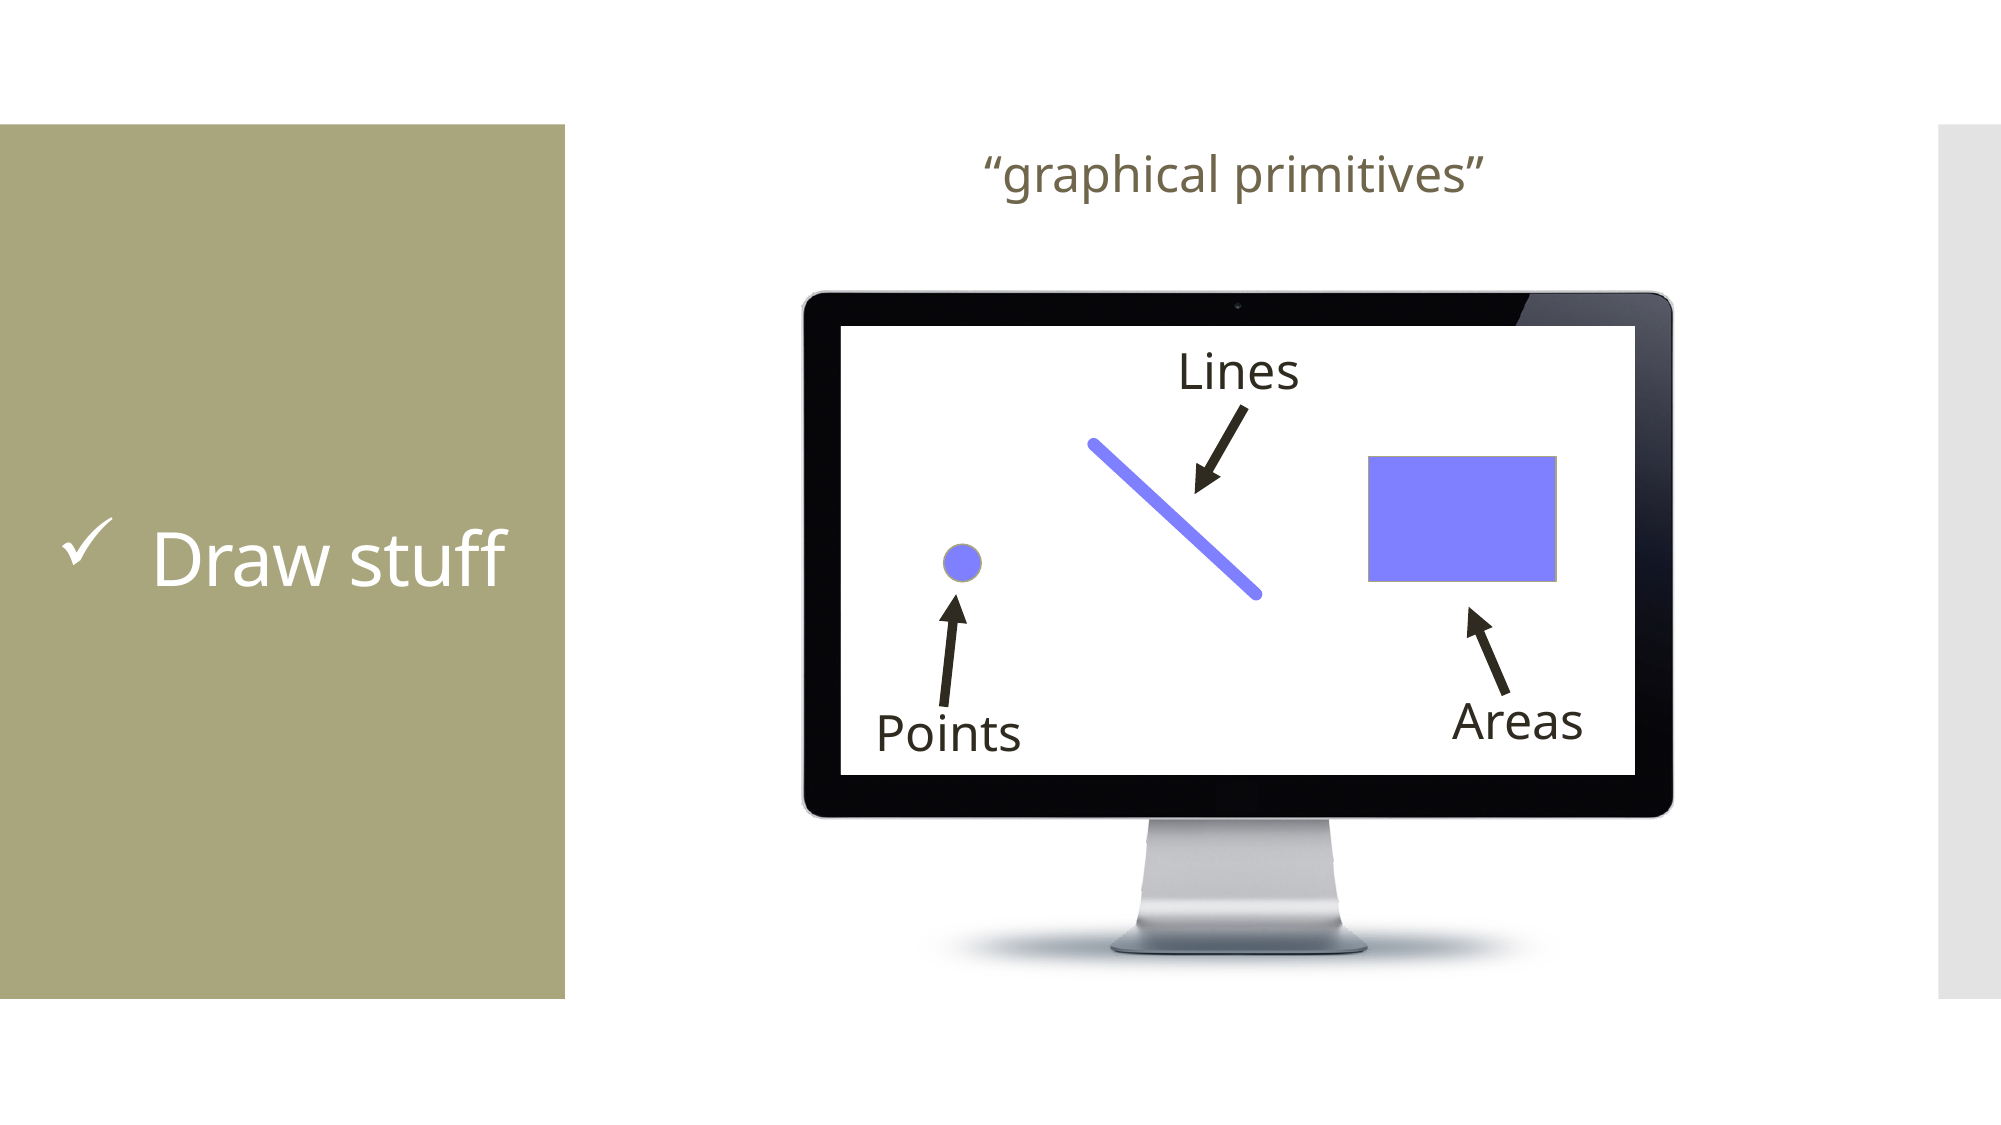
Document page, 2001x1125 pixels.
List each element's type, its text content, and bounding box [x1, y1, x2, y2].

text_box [868, 543, 1030, 771]
title Draw stuff [41, 184, 525, 940]
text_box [1368, 456, 1594, 758]
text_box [1093, 331, 1310, 595]
list “graphical primitives” [634, 141, 1835, 982]
picture [768, 290, 1707, 982]
